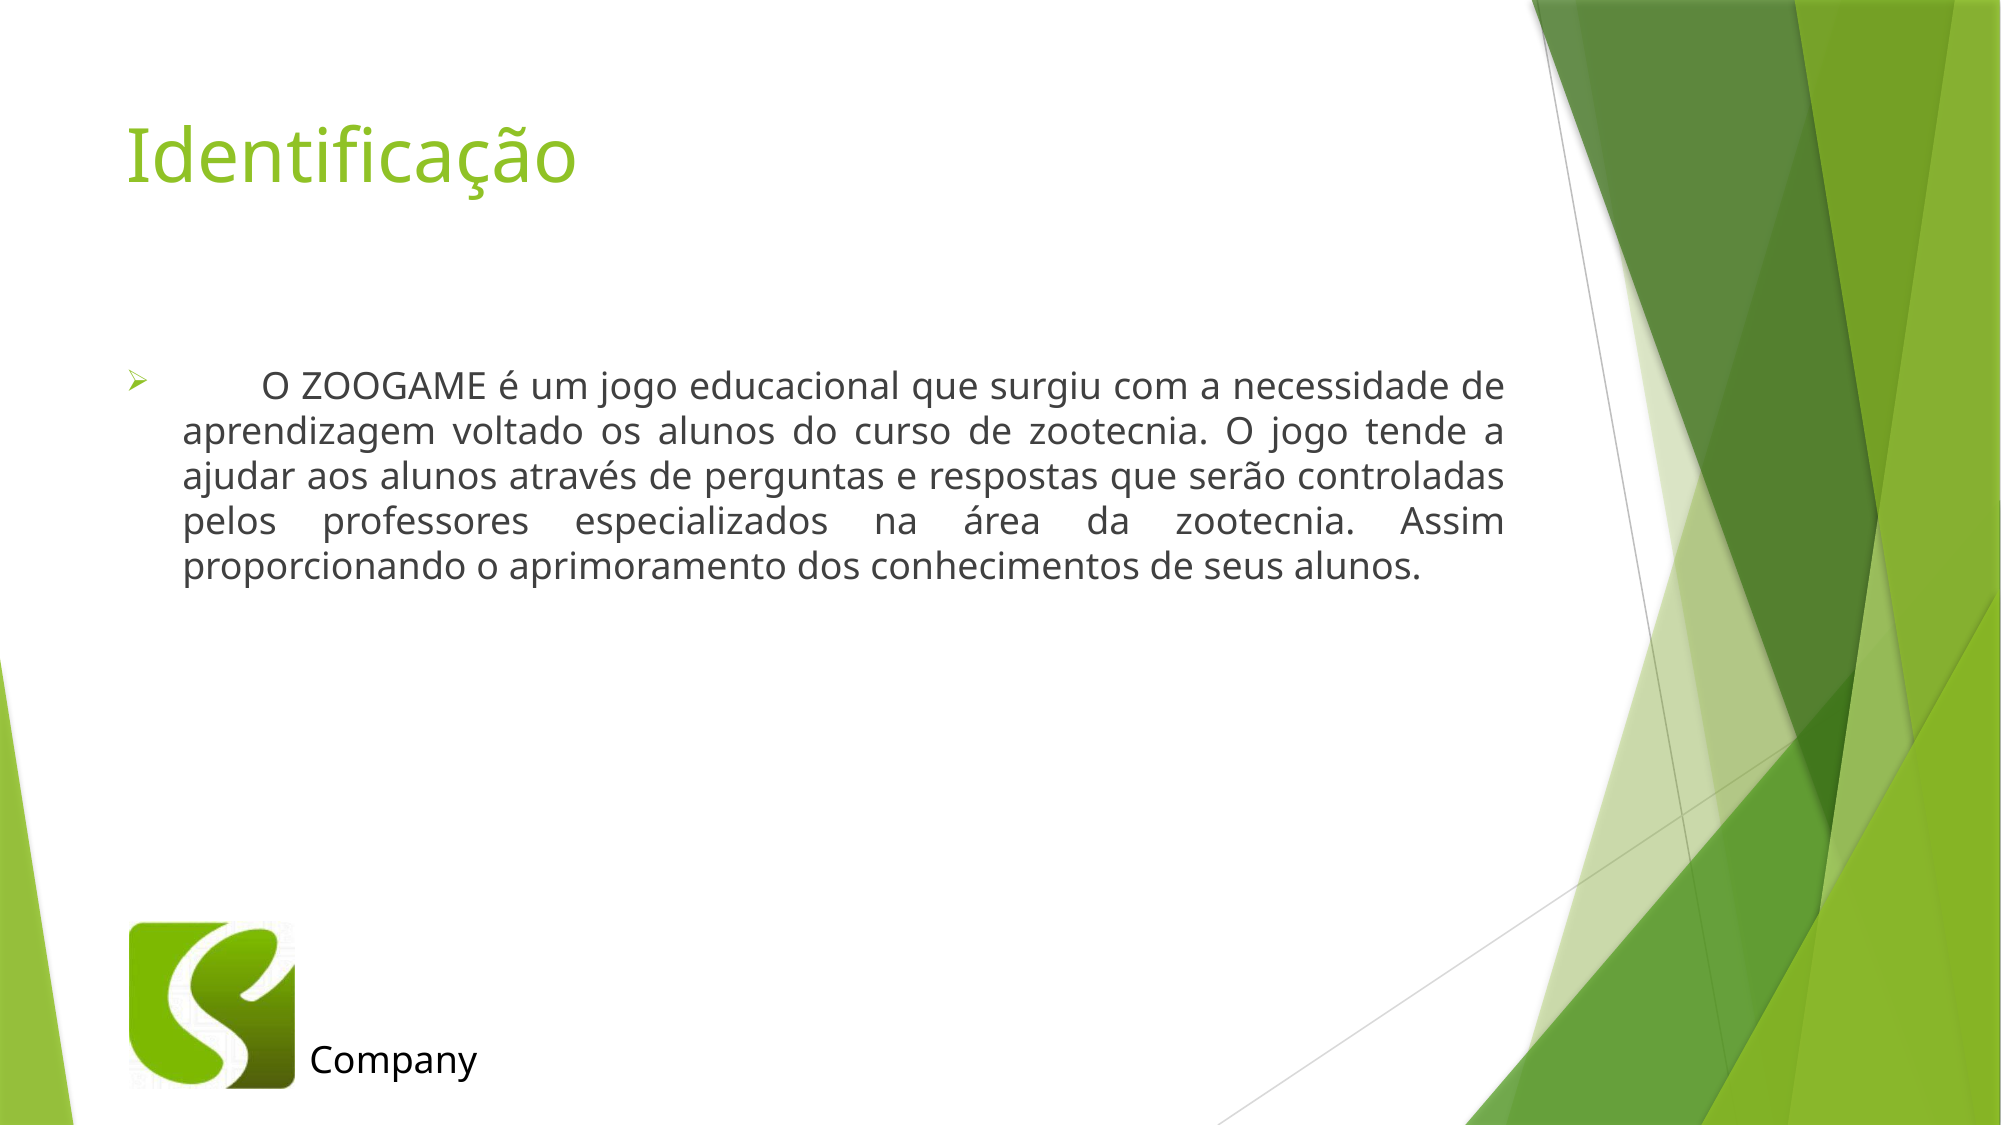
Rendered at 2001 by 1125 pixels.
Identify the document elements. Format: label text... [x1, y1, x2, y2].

title Identificação [111, 99, 1522, 317]
list O ZOOGAME é um jogo educacional que surgiu com a necessidade de aprendizagem voltado os alunos do curso de zootecnia. O jogo tende a ajudar aos alunos através de perguntas e respostas que serão controladas pelos professores especializados na área da zootecnia. Assim proporcionando o aprimoramento dos conhecimentos de seus alunos. [111, 354, 1522, 992]
text_box Company [299, 1028, 604, 1088]
picture [128, 921, 296, 1090]
